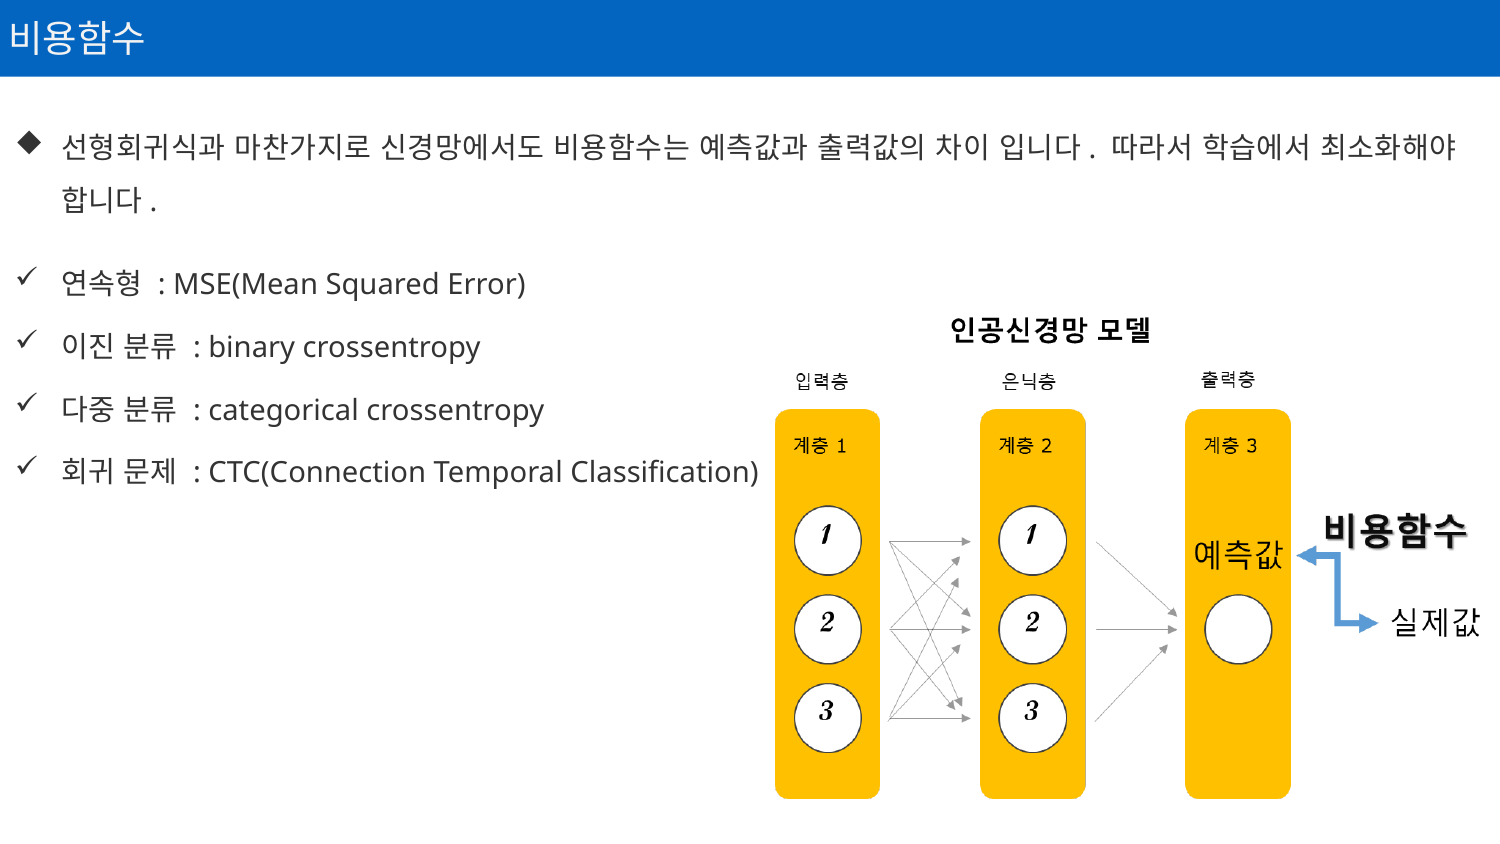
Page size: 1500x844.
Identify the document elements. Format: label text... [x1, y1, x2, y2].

picture [769, 303, 1500, 799]
text_box 연속형 : MSE(Mean Squared Error) 이진 분류 : binary crossentropy 다중 분류 : categorical crossentropy 회귀 문제 : CTC(Connection Temporal Classification) [0, 240, 916, 497]
text_box 선형회귀식과 마찬가지로 신경망에서도 비용함수는 예측값과 출력값의 차이 입니다. 따라서 학습에서 최소화해야 합니다. [0, 104, 1472, 225]
list 비용함수 [0, 14, 850, 63]
